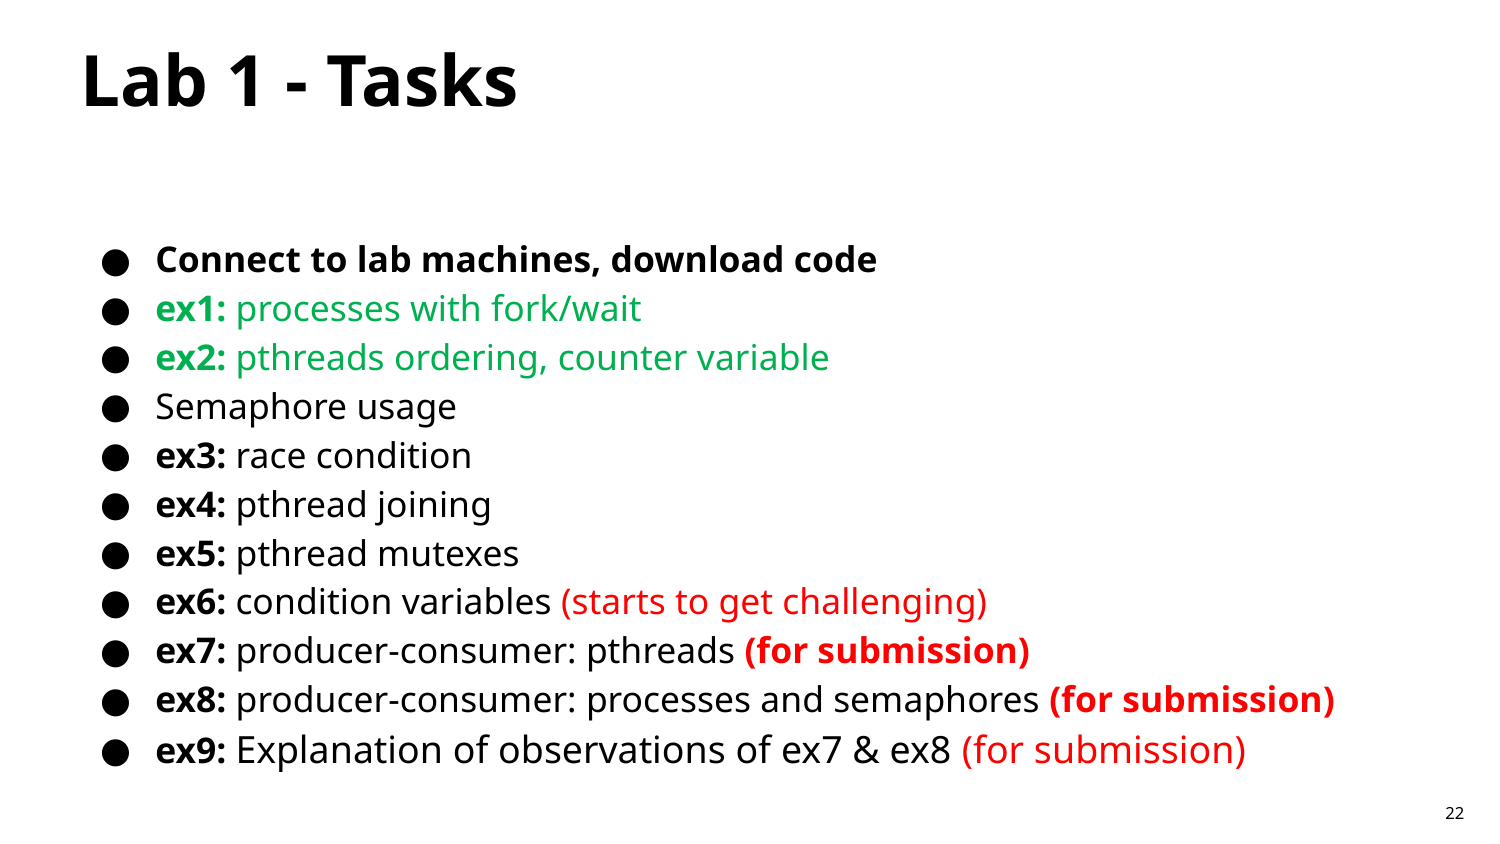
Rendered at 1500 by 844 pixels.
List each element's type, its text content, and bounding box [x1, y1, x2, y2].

list Connect to lab machines, download code ex1: processes with fork/wait ex2: pthreads ordering, counter variable Semaphore usage ex3: race condition ex4: pthread joining ex5: pthread mutexes ex6: condition variables (starts to get challenging) ex7: producer-consumer: pthreads (for submission) ex8: producer-consumer: processes and semaphores (for submission) ex9: Explanation of observations of ex7 & ex8 (for submission) [65, 215, 1440, 818]
slide_number 22 [1410, 791, 1500, 838]
title Lab 1 - Tasks [65, 20, 1299, 126]
